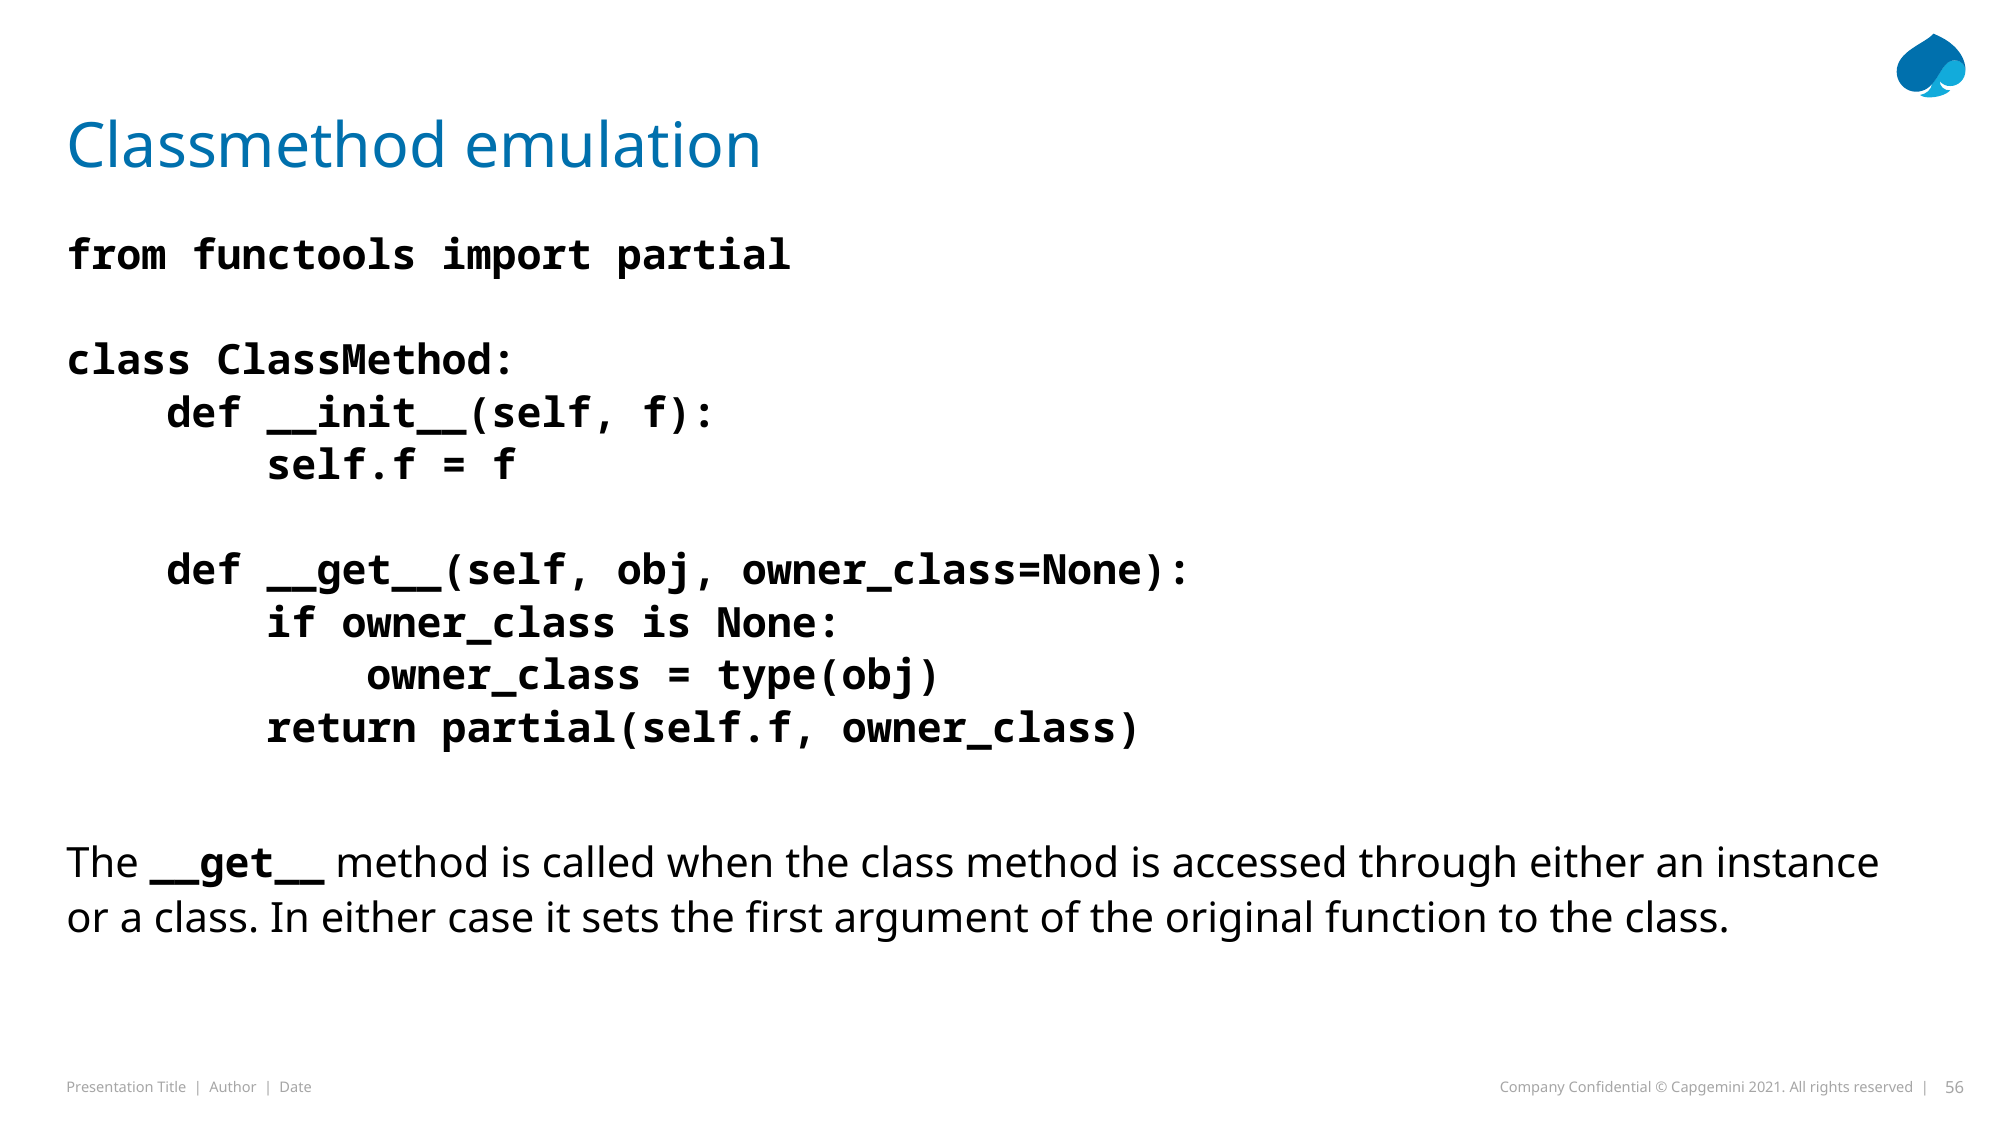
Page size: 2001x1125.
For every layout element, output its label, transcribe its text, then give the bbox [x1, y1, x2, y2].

title Classmethod emulation [66, 63, 1863, 182]
list from functools import partial class ClassMethod: def __init__(self, f): self.f = f def __get__(self, obj, owner_class=None): if owner_class is None: owner_class = type(obj) return partial(self.f, owner_class) The __get__ method is called when the class method is accessed through either an instance or a class. In either case it sets the first argument of the original function to the class. [66, 237, 1933, 1062]
